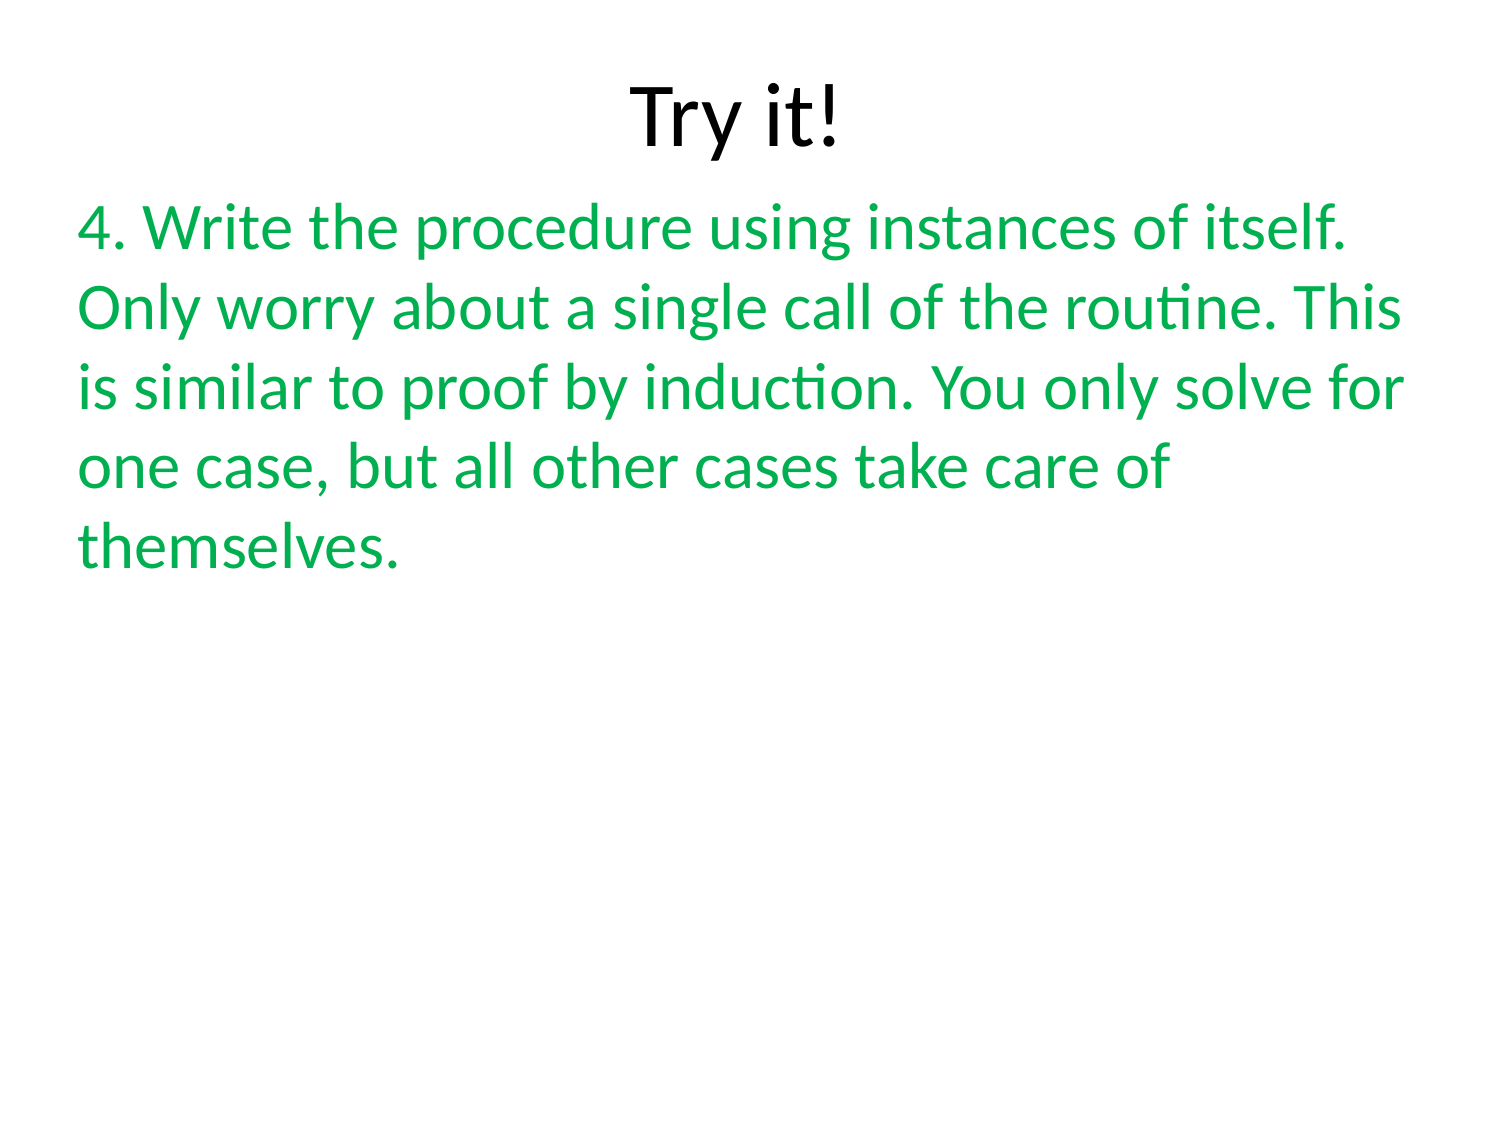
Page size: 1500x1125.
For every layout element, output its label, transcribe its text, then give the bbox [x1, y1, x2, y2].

list 4. Write the procedure using instances of itself. Only worry about a single call of the routine. This is similar to proof by induction. You only solve for one case, but all other cases take care of themselves. [62, 174, 1425, 1005]
title Try it! [50, 45, 1425, 175]
